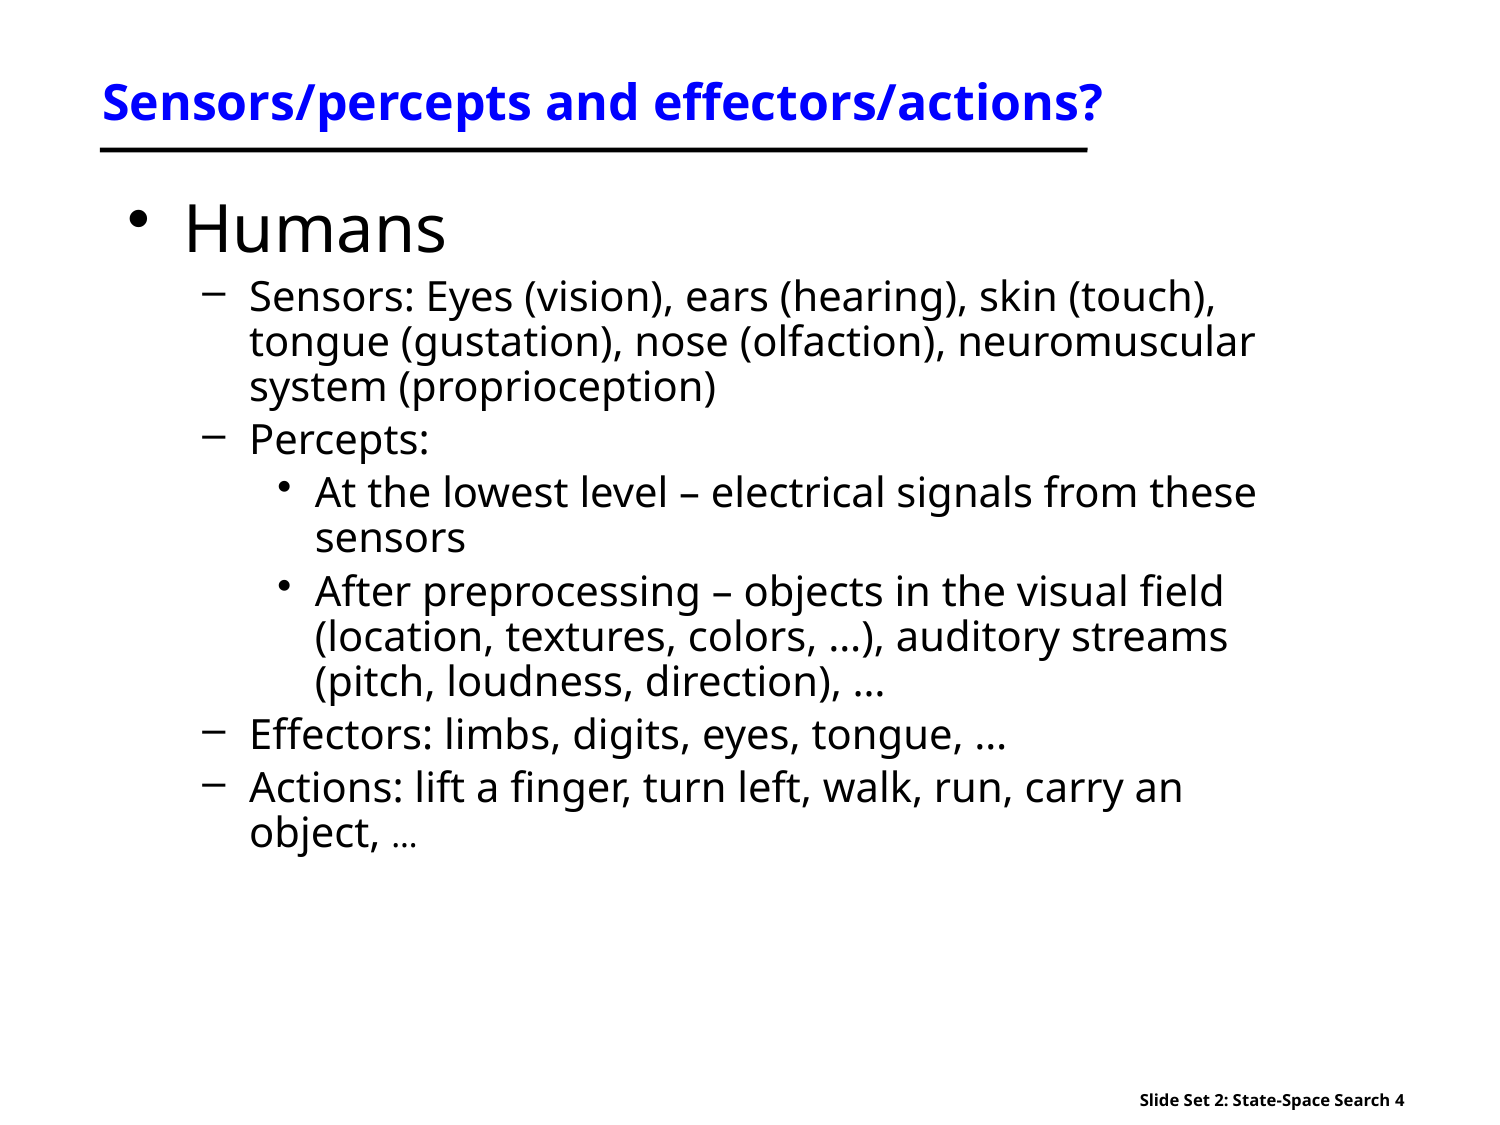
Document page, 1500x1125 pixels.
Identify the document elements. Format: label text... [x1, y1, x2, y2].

list Humans Sensors: Eyes (vision), ears (hearing), skin (touch), tongue (gustation), nose (olfaction), neuromuscular system (proprioception) Percepts: At the lowest level – electrical signals from these sensors After preprocessing – objects in the visual field (location, textures, colors, …), auditory streams (pitch, loudness, direction), … Effectors: limbs, digits, eyes, tongue, … Actions: lift a finger, turn left, walk, run, carry an object, … [112, 187, 1325, 1000]
title Sensors/percepts and effectors/actions? [87, 50, 1363, 150]
